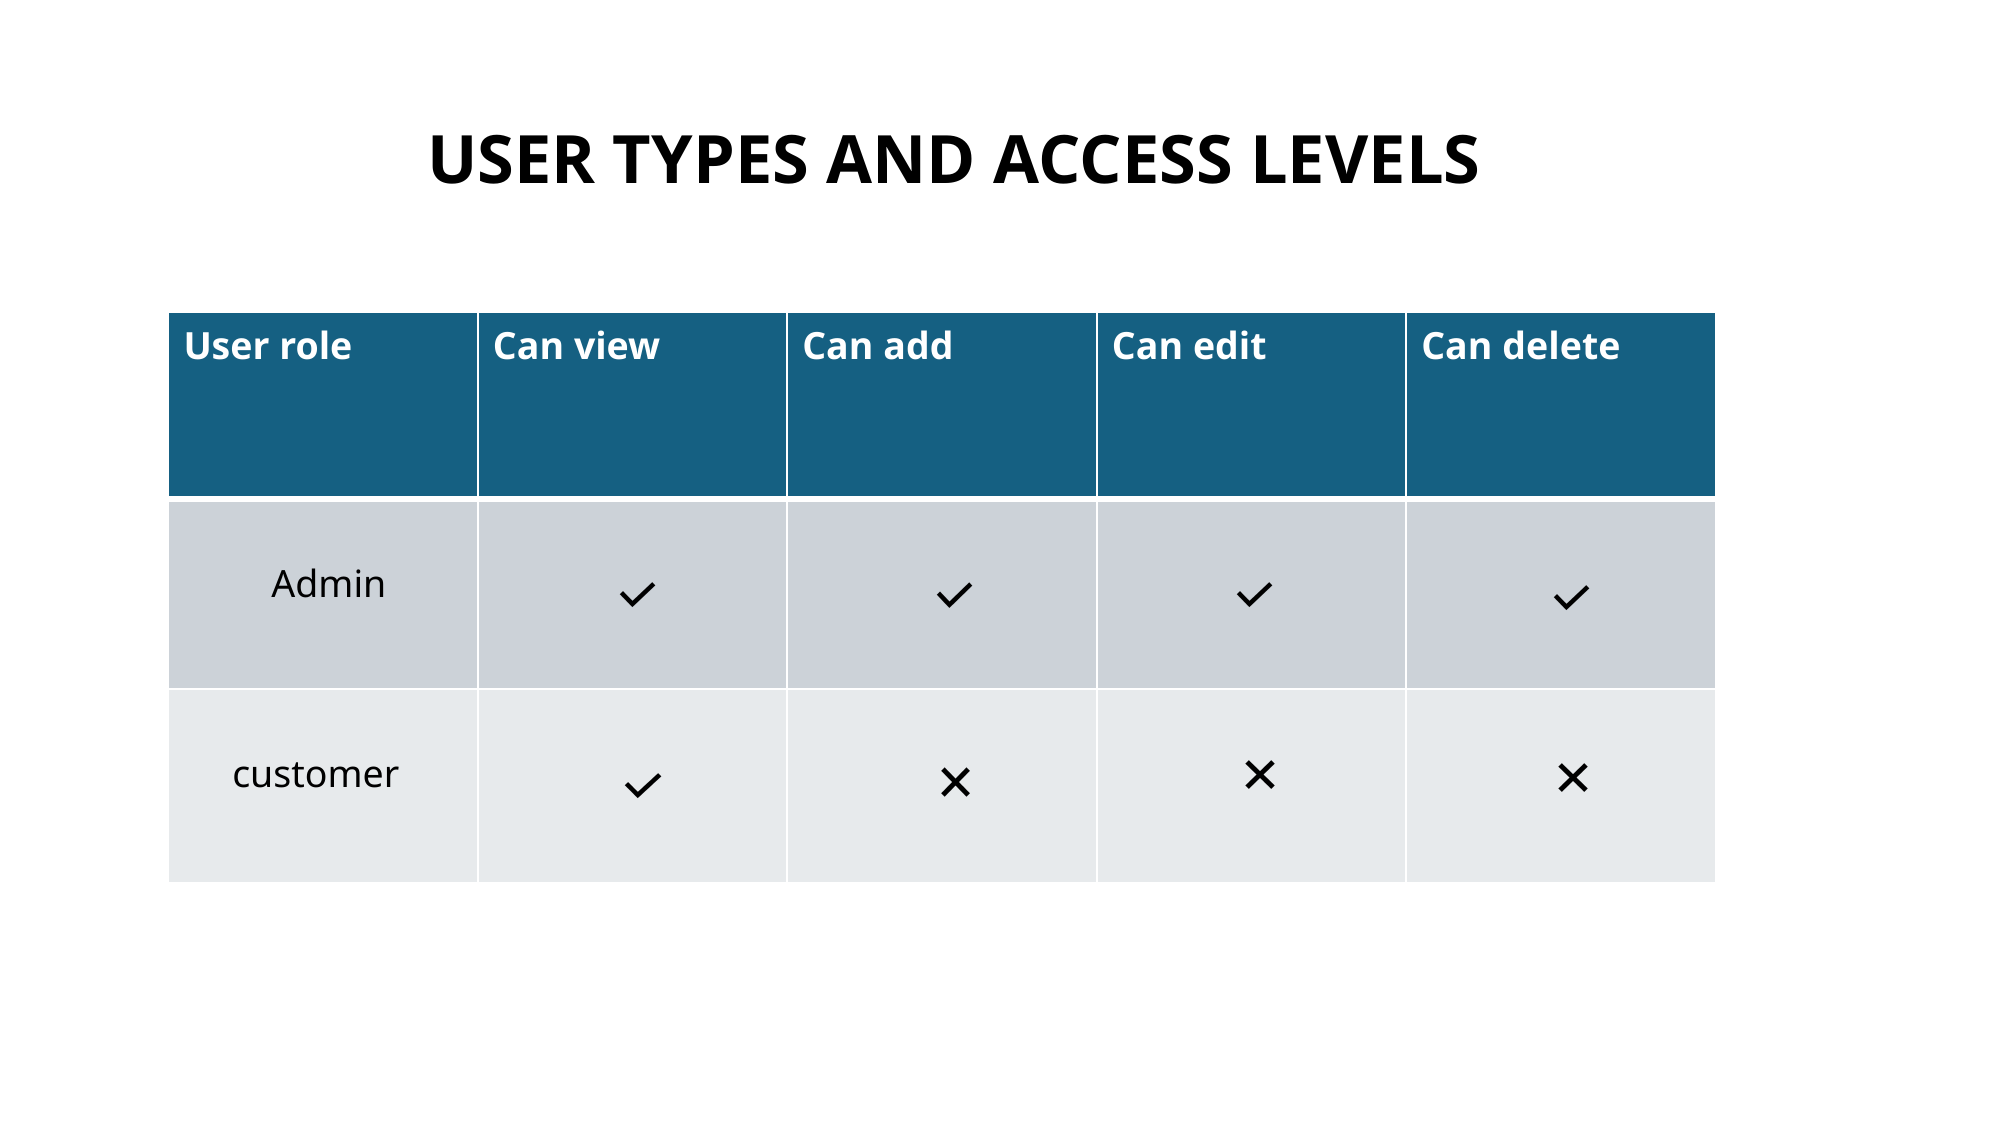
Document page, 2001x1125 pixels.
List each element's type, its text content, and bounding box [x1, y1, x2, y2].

table_cell [1098, 502, 1405, 688]
table_cell [1407, 502, 1715, 688]
table_cell Admin [169, 502, 477, 688]
table_header Can add [788, 313, 1096, 496]
table_cell [1407, 690, 1715, 882]
table_cell [788, 502, 1096, 688]
table_cell [1098, 690, 1405, 882]
picture [1240, 754, 1280, 795]
table_header Can view [479, 313, 786, 496]
table_cell [479, 690, 786, 882]
table_header Can edit [1098, 313, 1405, 496]
picture [1236, 575, 1274, 614]
table_header User role [169, 313, 477, 496]
table_header Can delete [1407, 313, 1715, 496]
table_cell [479, 502, 786, 688]
table_cell [788, 690, 1096, 882]
picture [1552, 578, 1591, 617]
picture [1553, 757, 1593, 797]
picture [935, 576, 974, 614]
picture [935, 762, 975, 802]
picture [618, 575, 657, 614]
text_box USER TYPES AND ACCESS LEVELS [0, 109, 1957, 204]
picture [624, 766, 662, 805]
table_cell customer [169, 690, 477, 882]
